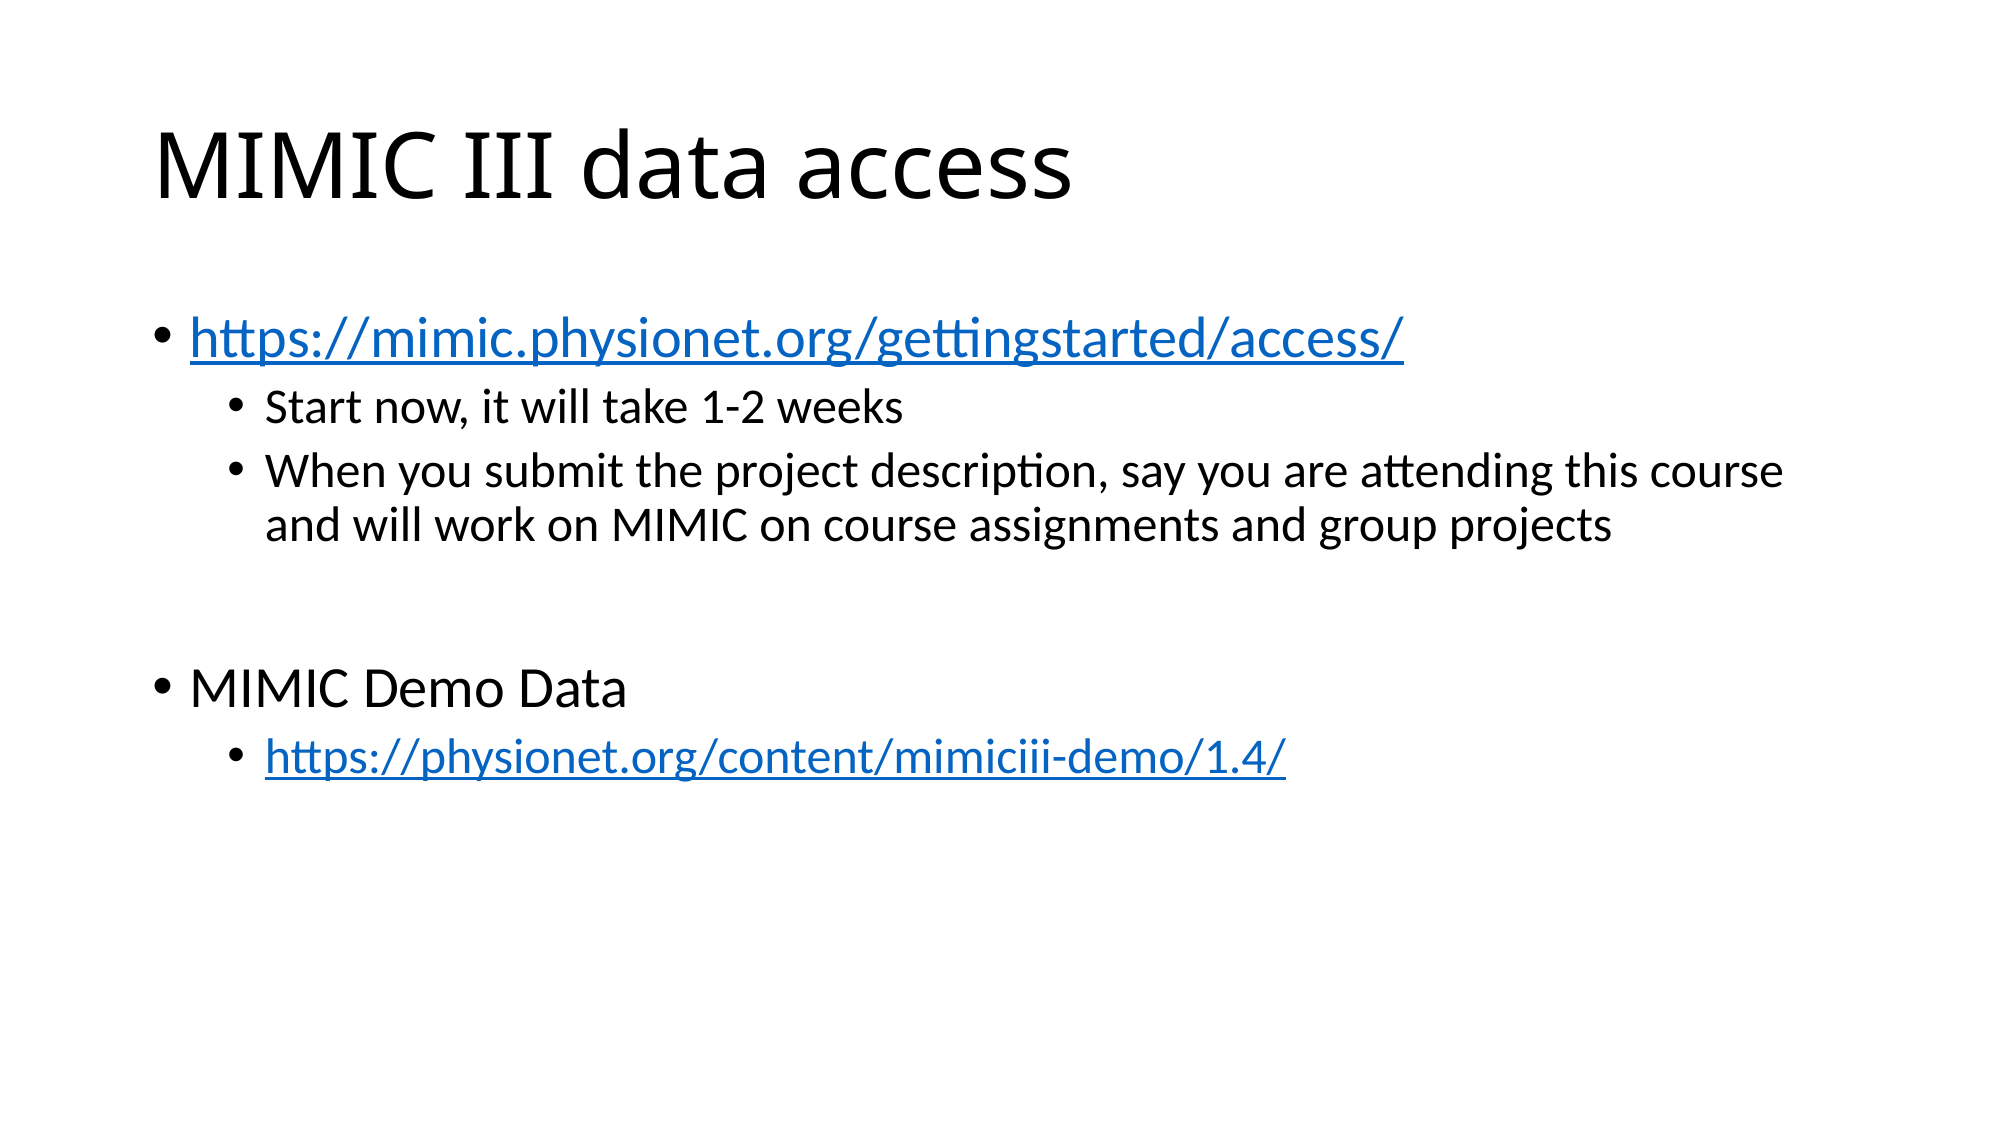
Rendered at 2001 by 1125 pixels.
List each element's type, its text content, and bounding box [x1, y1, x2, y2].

list https://mimic.physionet.org/gettingstarted/access/ Start now, it will take 1-2 weeks When you submit the project description, say you are attending this course and will work on MIMIC on course assignments and group projects MIMIC Demo Data https://physionet.org/content/mimiciii-demo/1.4/ [137, 299, 1863, 1014]
title MIMIC III data access [137, 59, 1863, 278]
